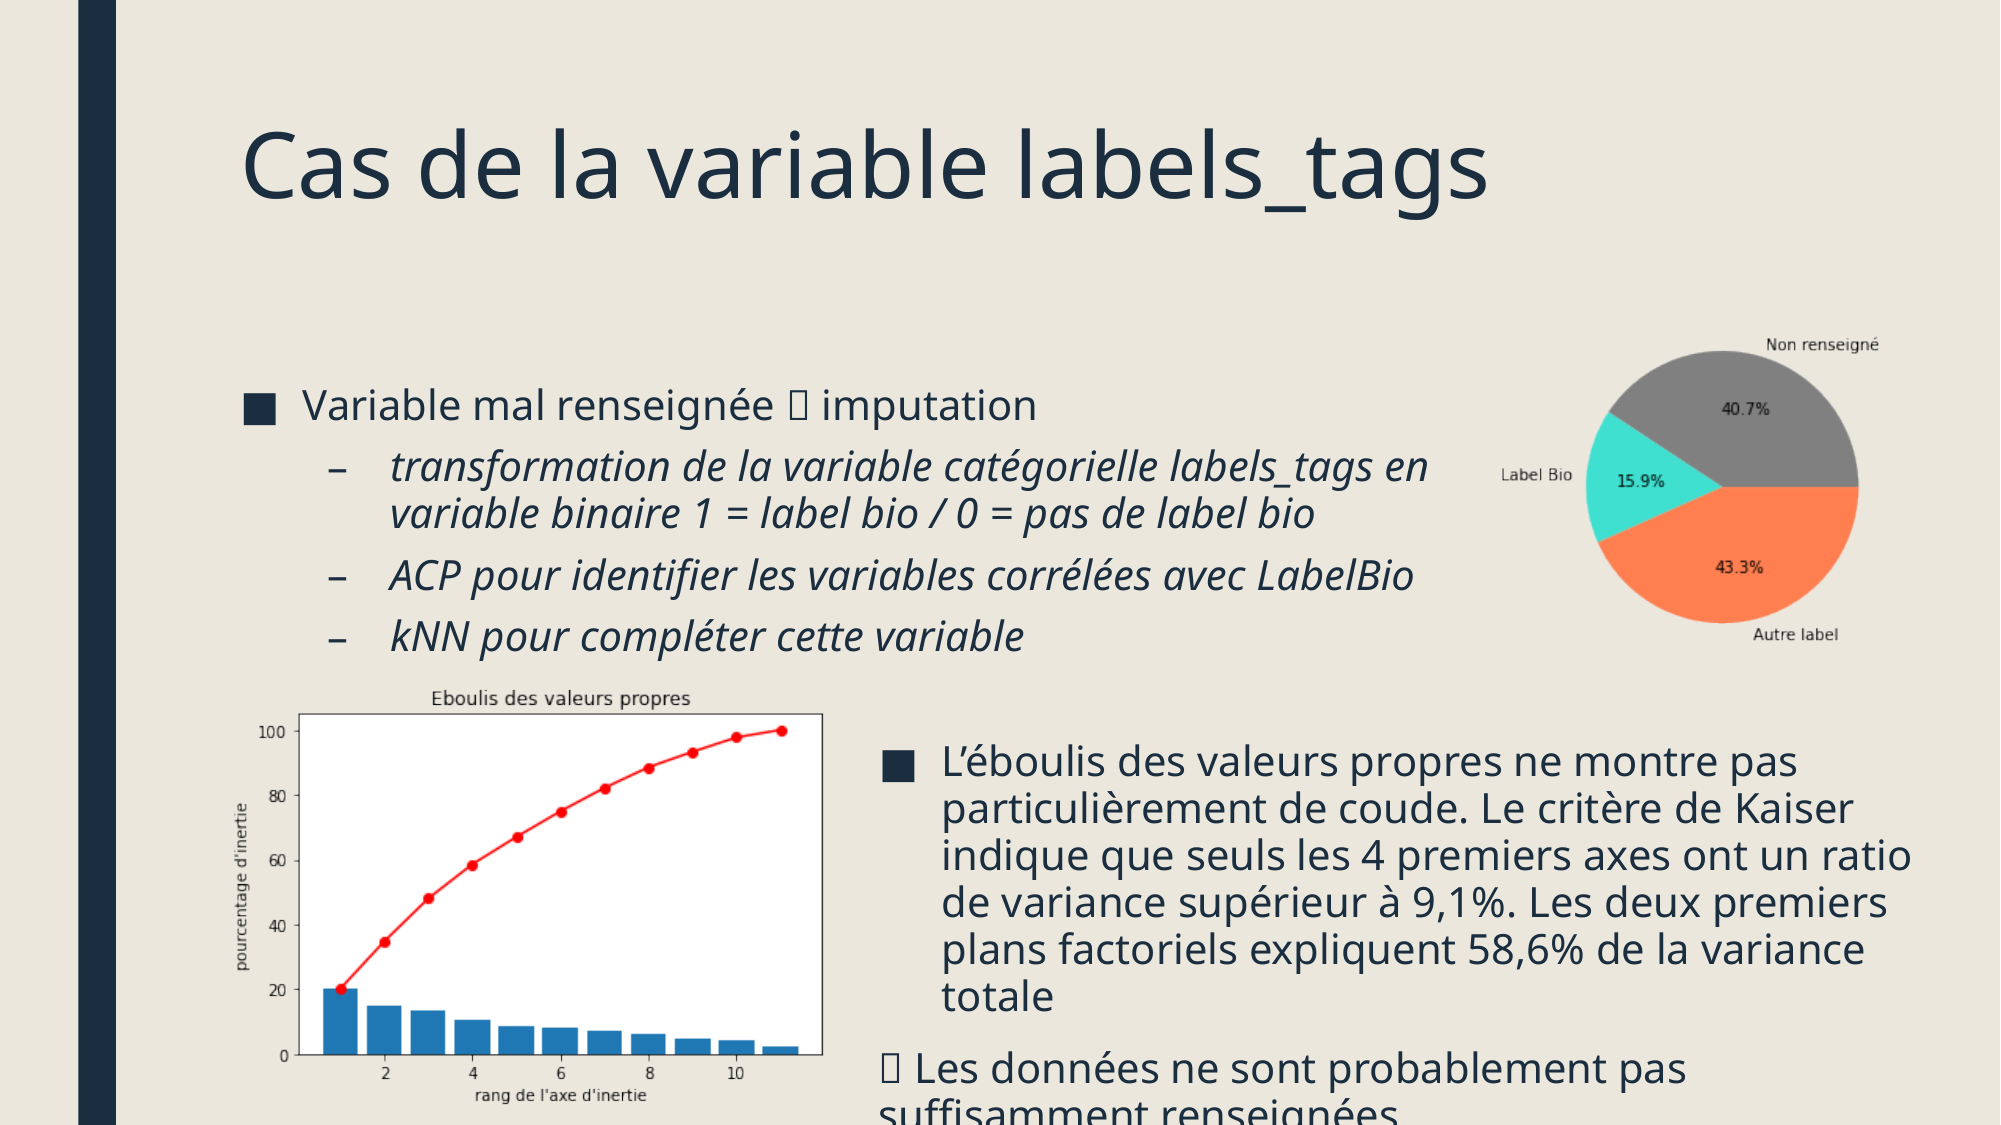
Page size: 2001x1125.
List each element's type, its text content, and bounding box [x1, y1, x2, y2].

list Variable mal renseignée  imputation transformation de la variable catégorielle labels_tags en variable binaire 1 = label bio / 0 = pas de label bio ACP pour identifier les variables corrélées avec LabelBio kNN pour compléter cette variable [225, 375, 1504, 963]
picture [224, 679, 833, 1115]
picture [1490, 307, 1904, 669]
title Cas de la variable labels_tags [225, 112, 1800, 357]
text_box L’éboulis des valeurs propres ne montre pas particulièrement de coude. Le critère de Kaiser indique que seuls les 4 premiers axes ont un ratio de variance supérieur à 9,1%. Les deux premiers plans factoriels expliquent 58,6% de la variance totale  Les données ne sont probablement pas suffisamment renseignées. [864, 731, 1955, 997]
